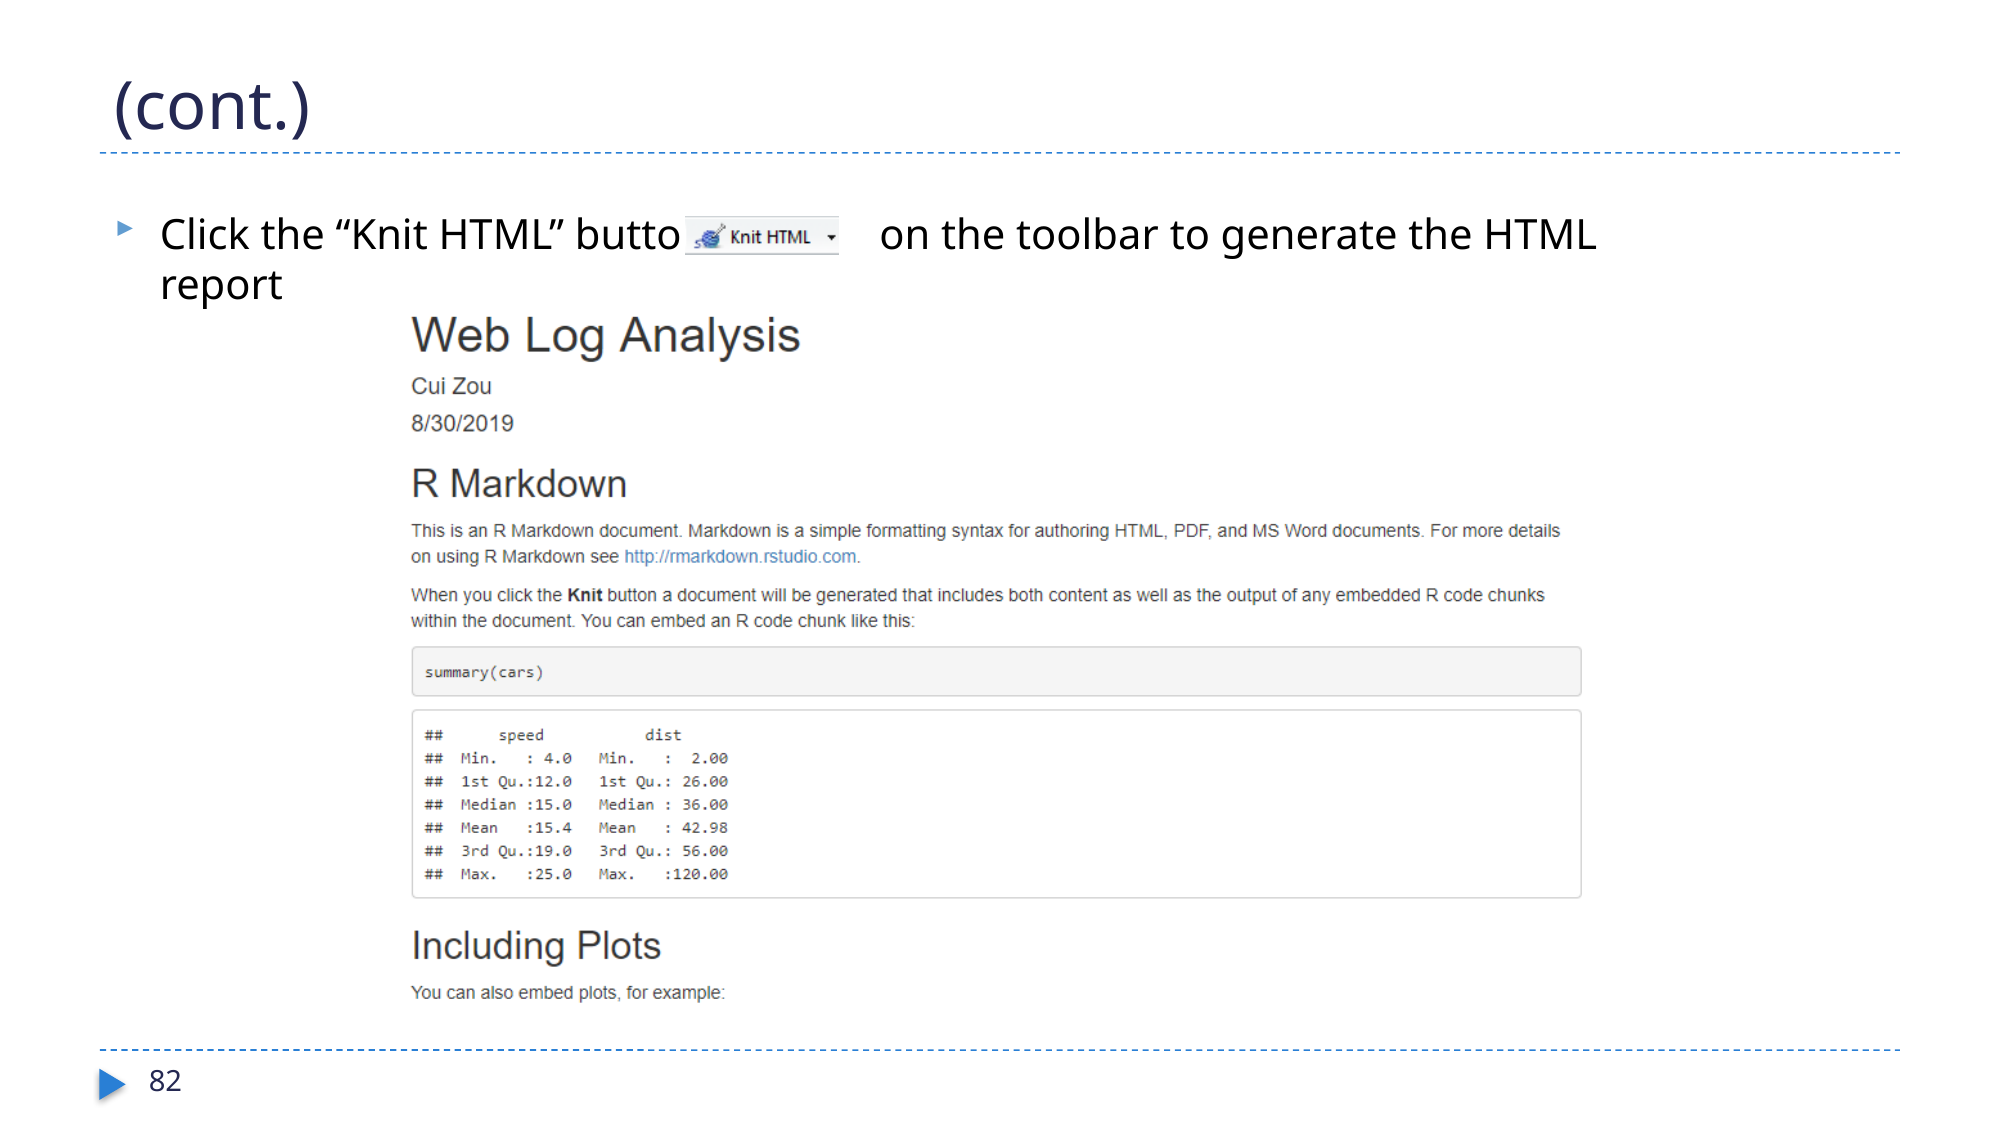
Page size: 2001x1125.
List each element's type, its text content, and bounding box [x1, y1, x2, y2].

list Click the “Knit HTML” button on the toolbar to generate the HTML report [99, 200, 1675, 325]
slide_number 82 [133, 1055, 568, 1103]
title (cont.) [99, 24, 1900, 151]
picture [685, 216, 840, 255]
picture [399, 299, 1601, 1027]
